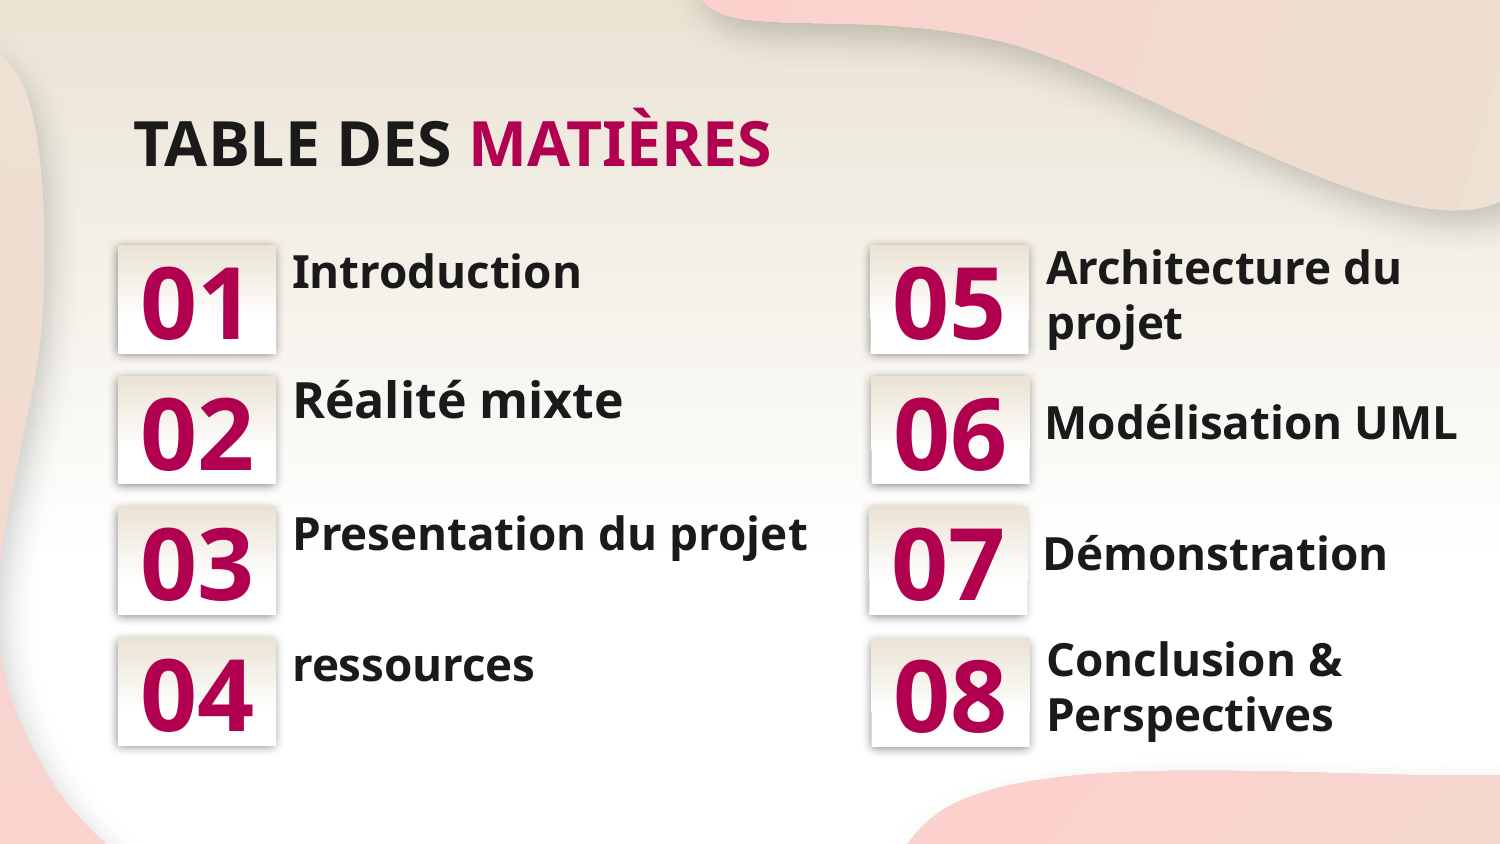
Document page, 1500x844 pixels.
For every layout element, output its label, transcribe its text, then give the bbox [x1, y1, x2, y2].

subtitle Réalité mixte [277, 377, 866, 444]
text_box 06 [871, 376, 1030, 484]
title 04 [118, 637, 277, 746]
text_box Architecture du projet [1030, 296, 1500, 364]
subtitle ressources [277, 638, 867, 706]
title 02 [118, 376, 277, 484]
text_box Conclusion & Perspectives [1030, 688, 1500, 756]
text_box Modélisation UML [1029, 397, 1500, 464]
title TABLE DES MATIÈRES [118, 88, 1382, 183]
title 03 [118, 506, 277, 615]
text_box Démonstration [1027, 528, 1500, 595]
subtitle Presentation du projet [277, 508, 863, 575]
subtitle Introduction [277, 246, 865, 314]
text_box 08 [871, 638, 1030, 747]
text_box 07 [869, 506, 1028, 615]
title 01 [118, 245, 277, 354]
text_box 05 [870, 245, 1029, 354]
